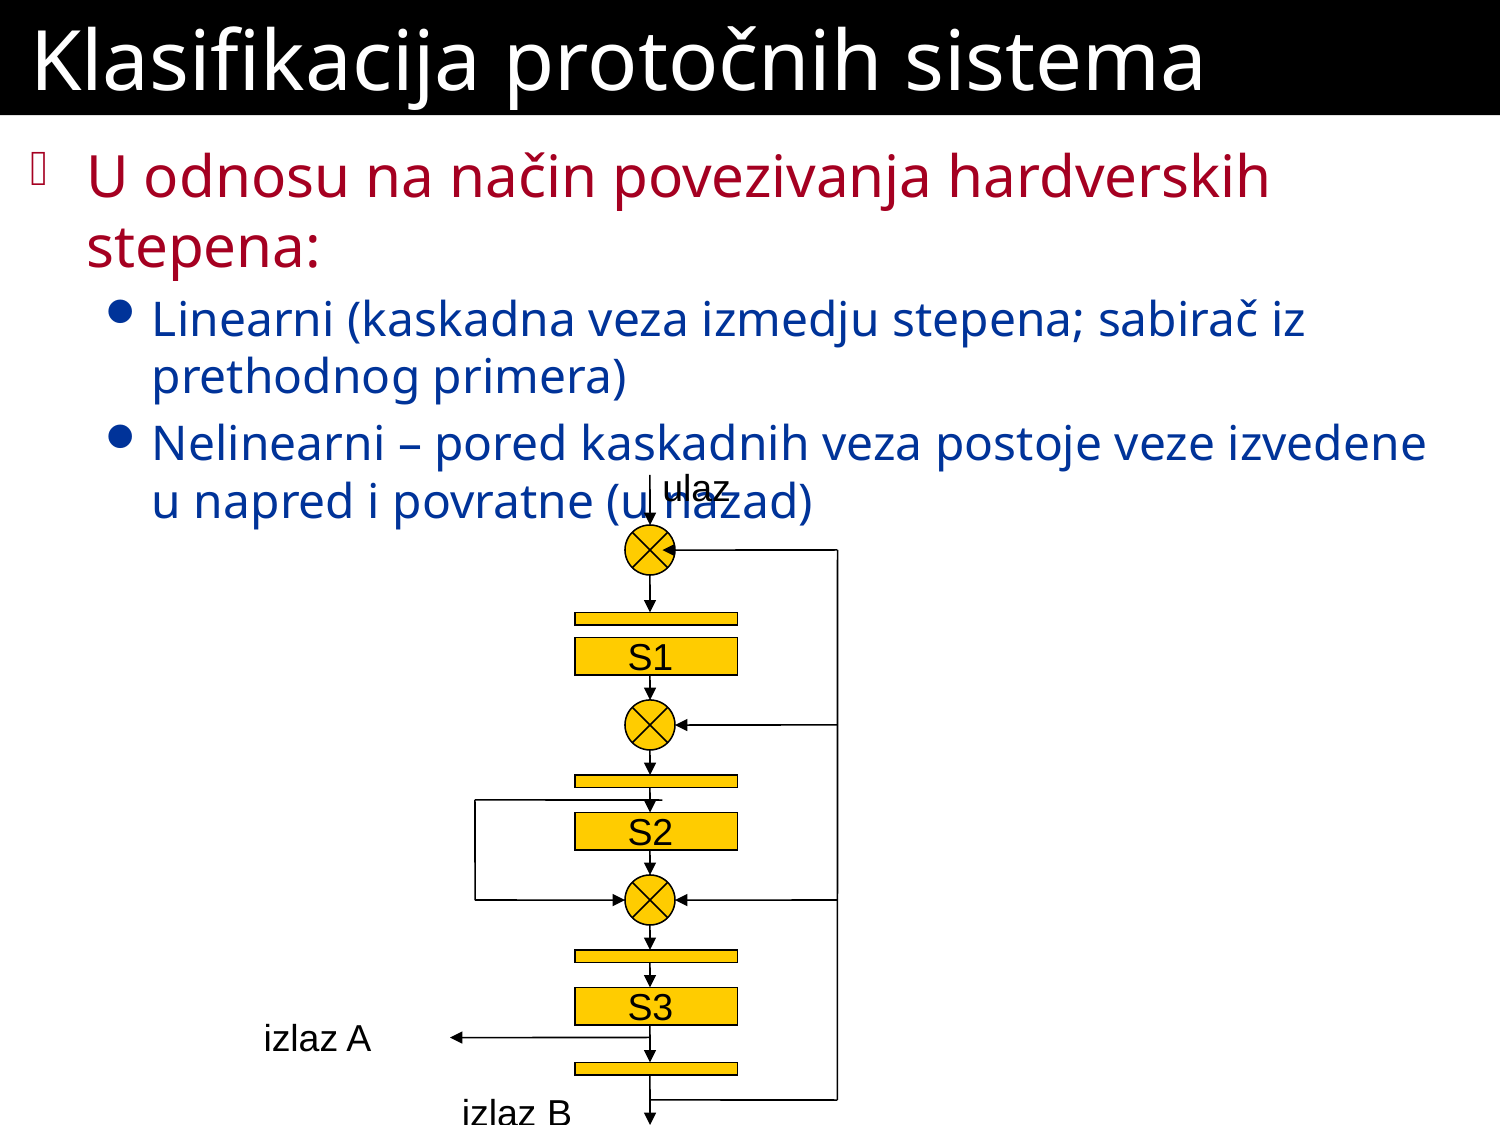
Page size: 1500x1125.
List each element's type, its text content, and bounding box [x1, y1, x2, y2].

text_box [643, 1036, 657, 1063]
text_box [574, 949, 738, 963]
text_box [625, 875, 675, 925]
text_box [574, 774, 738, 788]
text_box S2 [612, 800, 689, 861]
text_box [643, 924, 657, 950]
text_box [643, 512, 655, 526]
text_box [643, 861, 657, 875]
text_box [662, 543, 838, 557]
text_box [474, 893, 625, 907]
text_box [574, 1062, 738, 1075]
text_box [624, 525, 674, 575]
text_box [643, 686, 657, 700]
title Klasifikacija protočnih sistema [0, 0, 1500, 115]
text_box [689, 987, 738, 1025]
text_box izlaz B [447, 1081, 588, 1125]
text_box [624, 699, 675, 750]
text_box [689, 637, 738, 675]
text_box [574, 612, 738, 625]
text_box [574, 987, 612, 1025]
text_box S3 [612, 975, 689, 1036]
text_box [643, 574, 657, 613]
text_box [675, 893, 838, 907]
text_box [574, 812, 612, 850]
list U odnosu na način povezivanja hardverskih stepena: Linearni (kaskadna veza izmedju stepena; sabirač iz prethodnog primera) Nelinearni – pored kaskadnih veza postoje veze izvedene u napred i povratne (u nazad) [0, 115, 1500, 1125]
text_box [689, 812, 738, 850]
text_box [643, 749, 657, 775]
text_box [643, 1100, 657, 1125]
text_box izlaz A [248, 1006, 387, 1067]
text_box [574, 637, 612, 675]
text_box S1 [612, 625, 689, 686]
text_box [450, 1031, 650, 1044]
text_box ulaz [647, 456, 746, 517]
text_box [675, 718, 838, 732]
